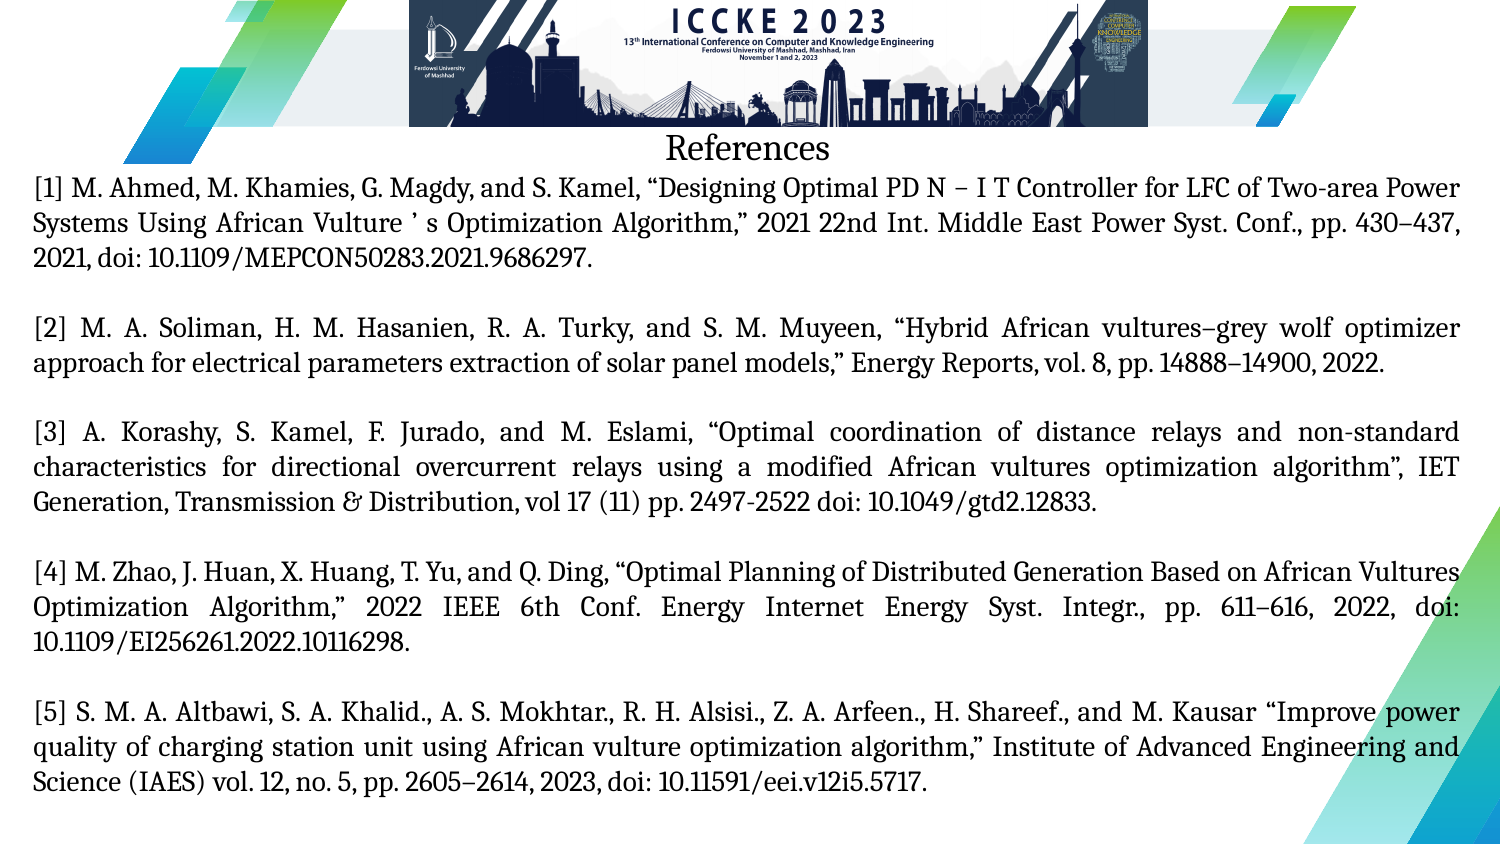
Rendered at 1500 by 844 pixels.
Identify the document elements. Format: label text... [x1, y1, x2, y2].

picture [409, 0, 1148, 127]
text_box References [1] M. Ahmed, M. Khamies, G. Magdy, and S. Kamel, “Designing Optimal PD N − I T Controller for LFC of Two-area Power Systems Using African Vulture ’ s Optimization Algorithm,” 2021 22nd Int. Middle East Power Syst. Conf., pp. 430–437, 2021, doi: 10.1109/MEPCON50283.2021.9686297. [2] M. A. Soliman, H. M. Hasanien, R. A. Turky, and S. M. Muyeen, “Hybrid African vultures–grey wolf optimizer approach for electrical parameters extraction of solar panel models,” Energy Reports, vol. 8, pp. 14888–14900, 2022. [3] A. Korashy, S. Kamel, F. Jurado, and M. Eslami, “Optimal coordination of distance relays and non-standard characteristics for directional overcurrent relays using a modified African vultures optimization algorithm”, IET Generation, Transmission & Distribution, vol 17 (11) pp. 2497-2522 doi: 10.1049/gtd2.12833. [4] M. Zhao, J. Huan, X. Huang, T. Yu, and Q. Ding, “Optimal Planning of Distributed Generation Based on African Vultures Optimization Algorithm,” 2022 IEEE 6th Conf. Energy Internet Energy Syst. Integr., pp. 611–616, 2022, doi: 10.1109/EI256261.2022.10116298. [5] S. M. A. Altbawi, S. A. Khalid., A. S. Mokhtar., R. H. Alsisi., Z. A. Arfeen., H. Shareef., and M. Kausar “Improve power quality of charging station unit using African vulture optimization algorithm,” Institute of Advanced Engineering and Science (IAES) vol. 12, no. 5, pp. 2605–2614, 2023, doi: 10.11591/eei.v12i5.5717. [18, 115, 1477, 805]
